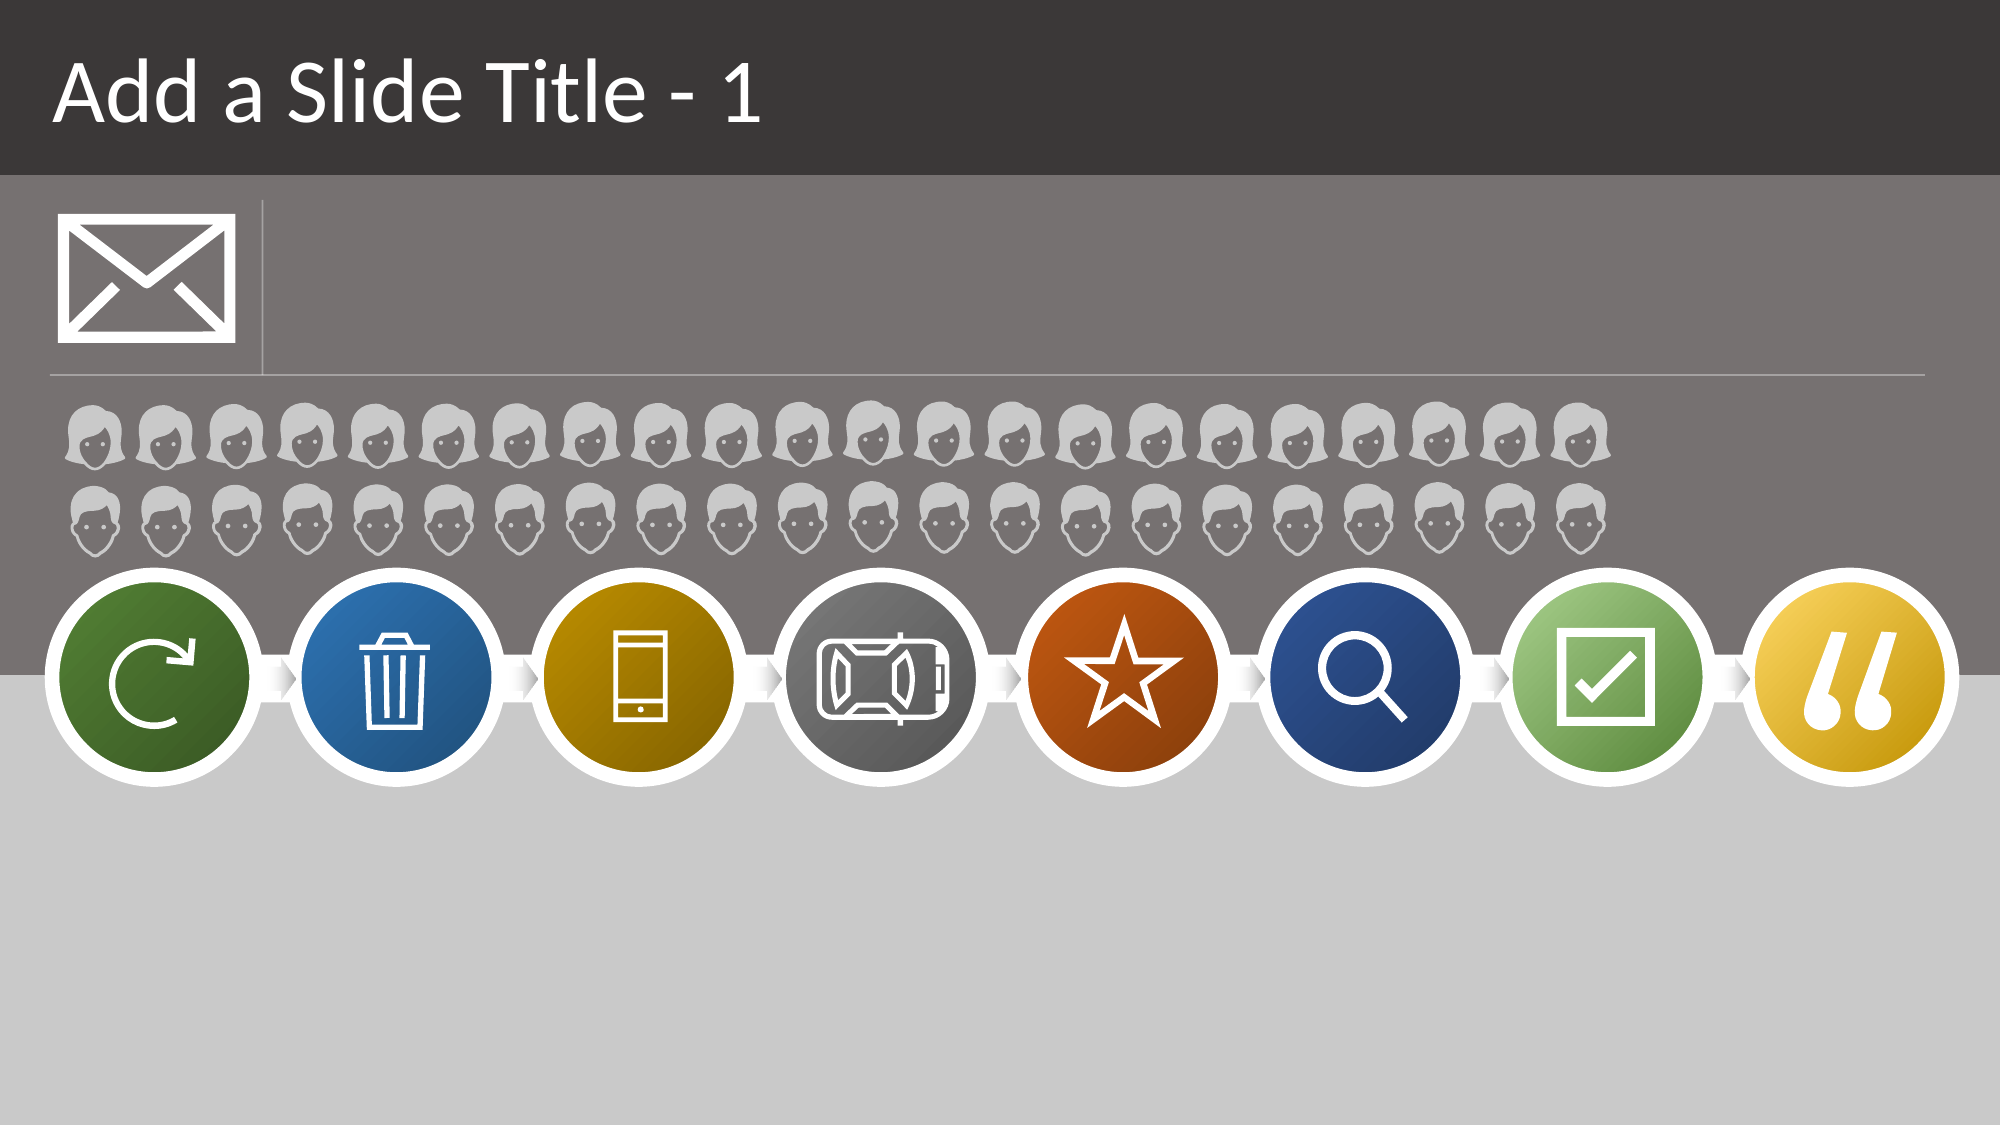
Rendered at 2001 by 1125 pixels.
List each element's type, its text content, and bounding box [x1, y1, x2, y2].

title Add a Slide Title - 1 [37, 0, 1751, 173]
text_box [1555, 626, 1656, 727]
text_box [108, 638, 196, 730]
text_box [1854, 631, 1897, 731]
text_box [1317, 631, 1408, 723]
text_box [64, 399, 1612, 471]
text_box [57, 213, 236, 343]
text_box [612, 629, 668, 723]
text_box [1064, 613, 1185, 729]
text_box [815, 631, 951, 726]
text_box [1804, 631, 1848, 731]
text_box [358, 631, 430, 731]
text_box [69, 480, 1606, 559]
